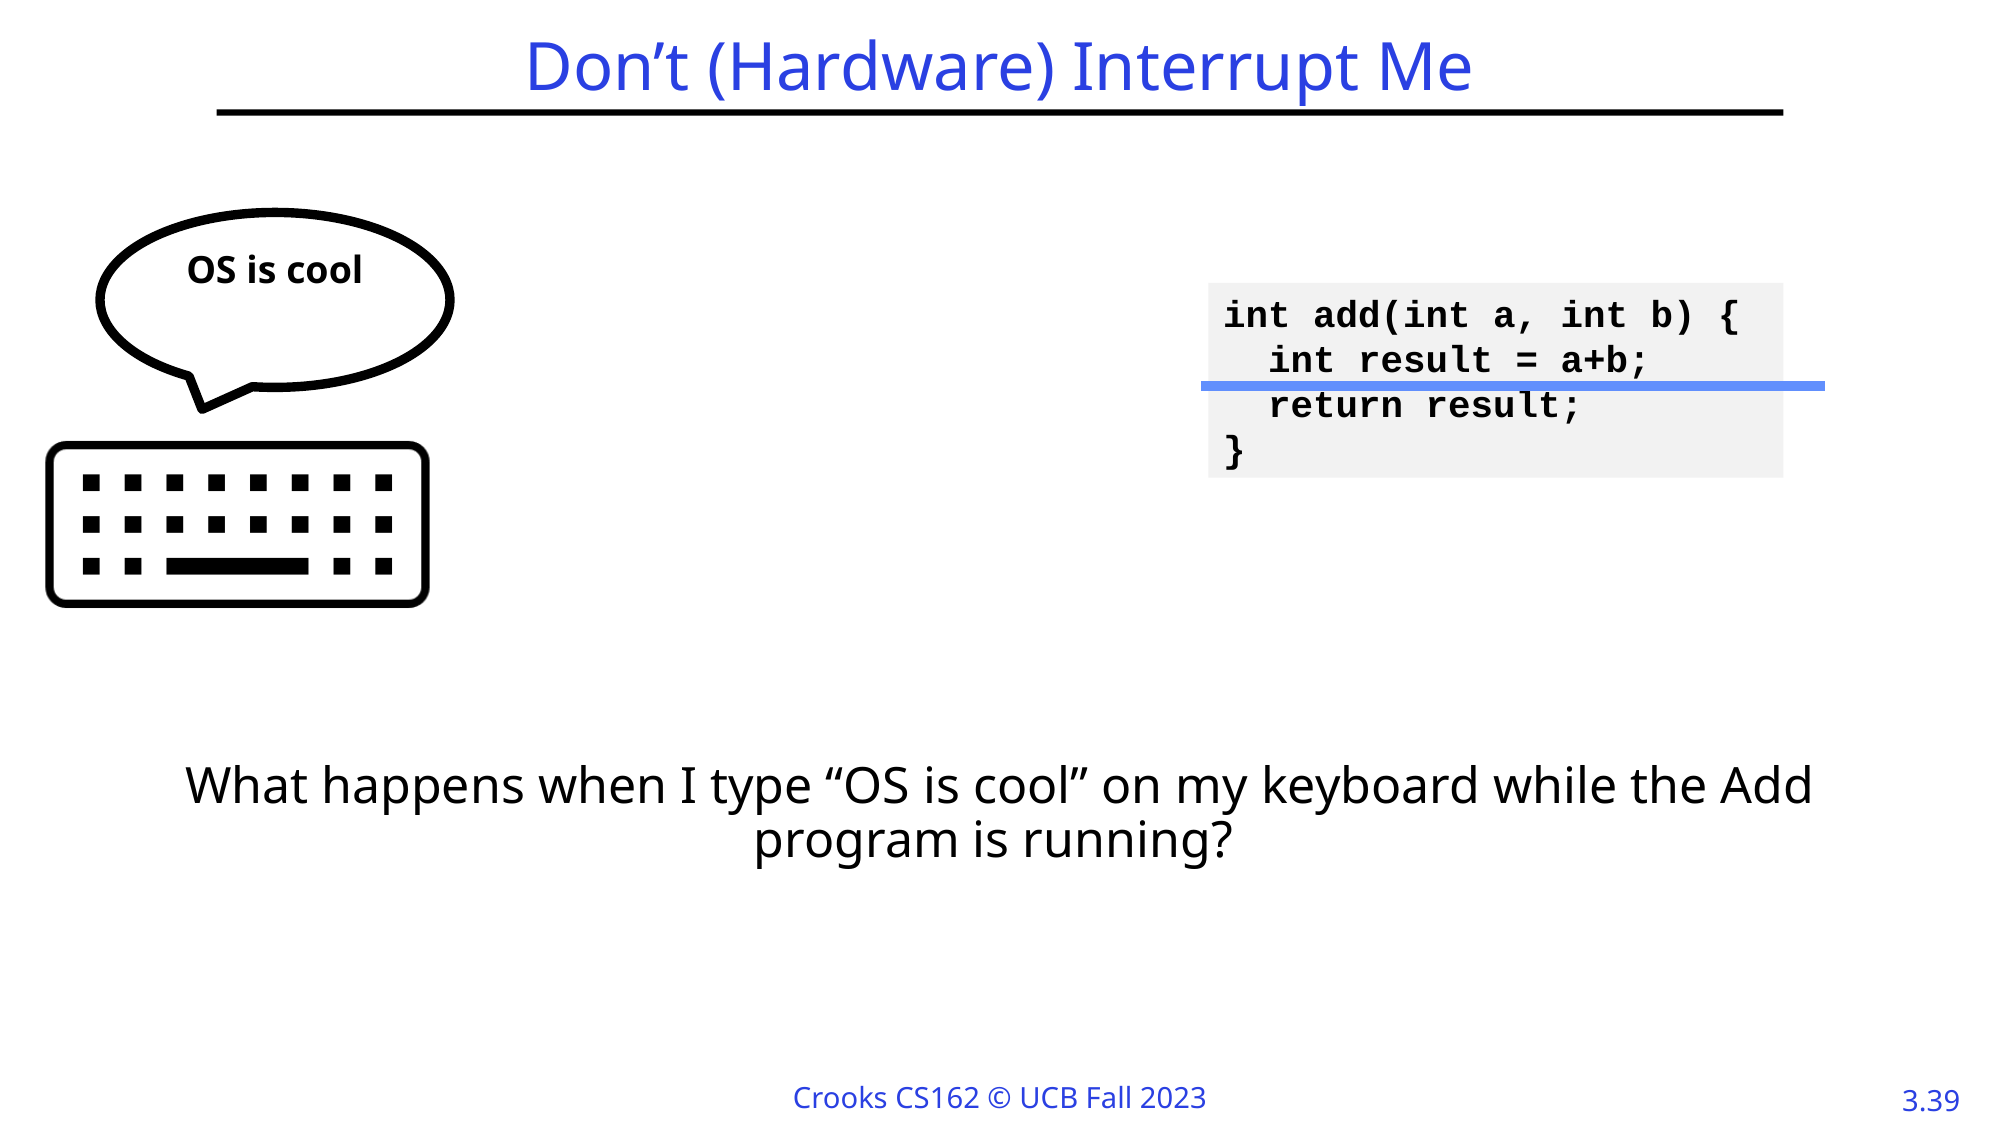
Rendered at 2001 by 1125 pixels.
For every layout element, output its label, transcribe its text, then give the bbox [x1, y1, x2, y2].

text_box int add(int a, int b) { int result = a+b; return result; } [1208, 282, 1784, 381]
title Don’t (Hardware) Interrupt Me [216, 24, 1784, 113]
list What happens when I type “OS is cool” on my keyboard while the Add program is running? [133, 753, 1867, 1025]
text_box OS is cool [99, 212, 451, 330]
text_box int add(int a, int b) { int result = a+b; return result; } [1208, 395, 1784, 478]
picture [37, 324, 438, 726]
